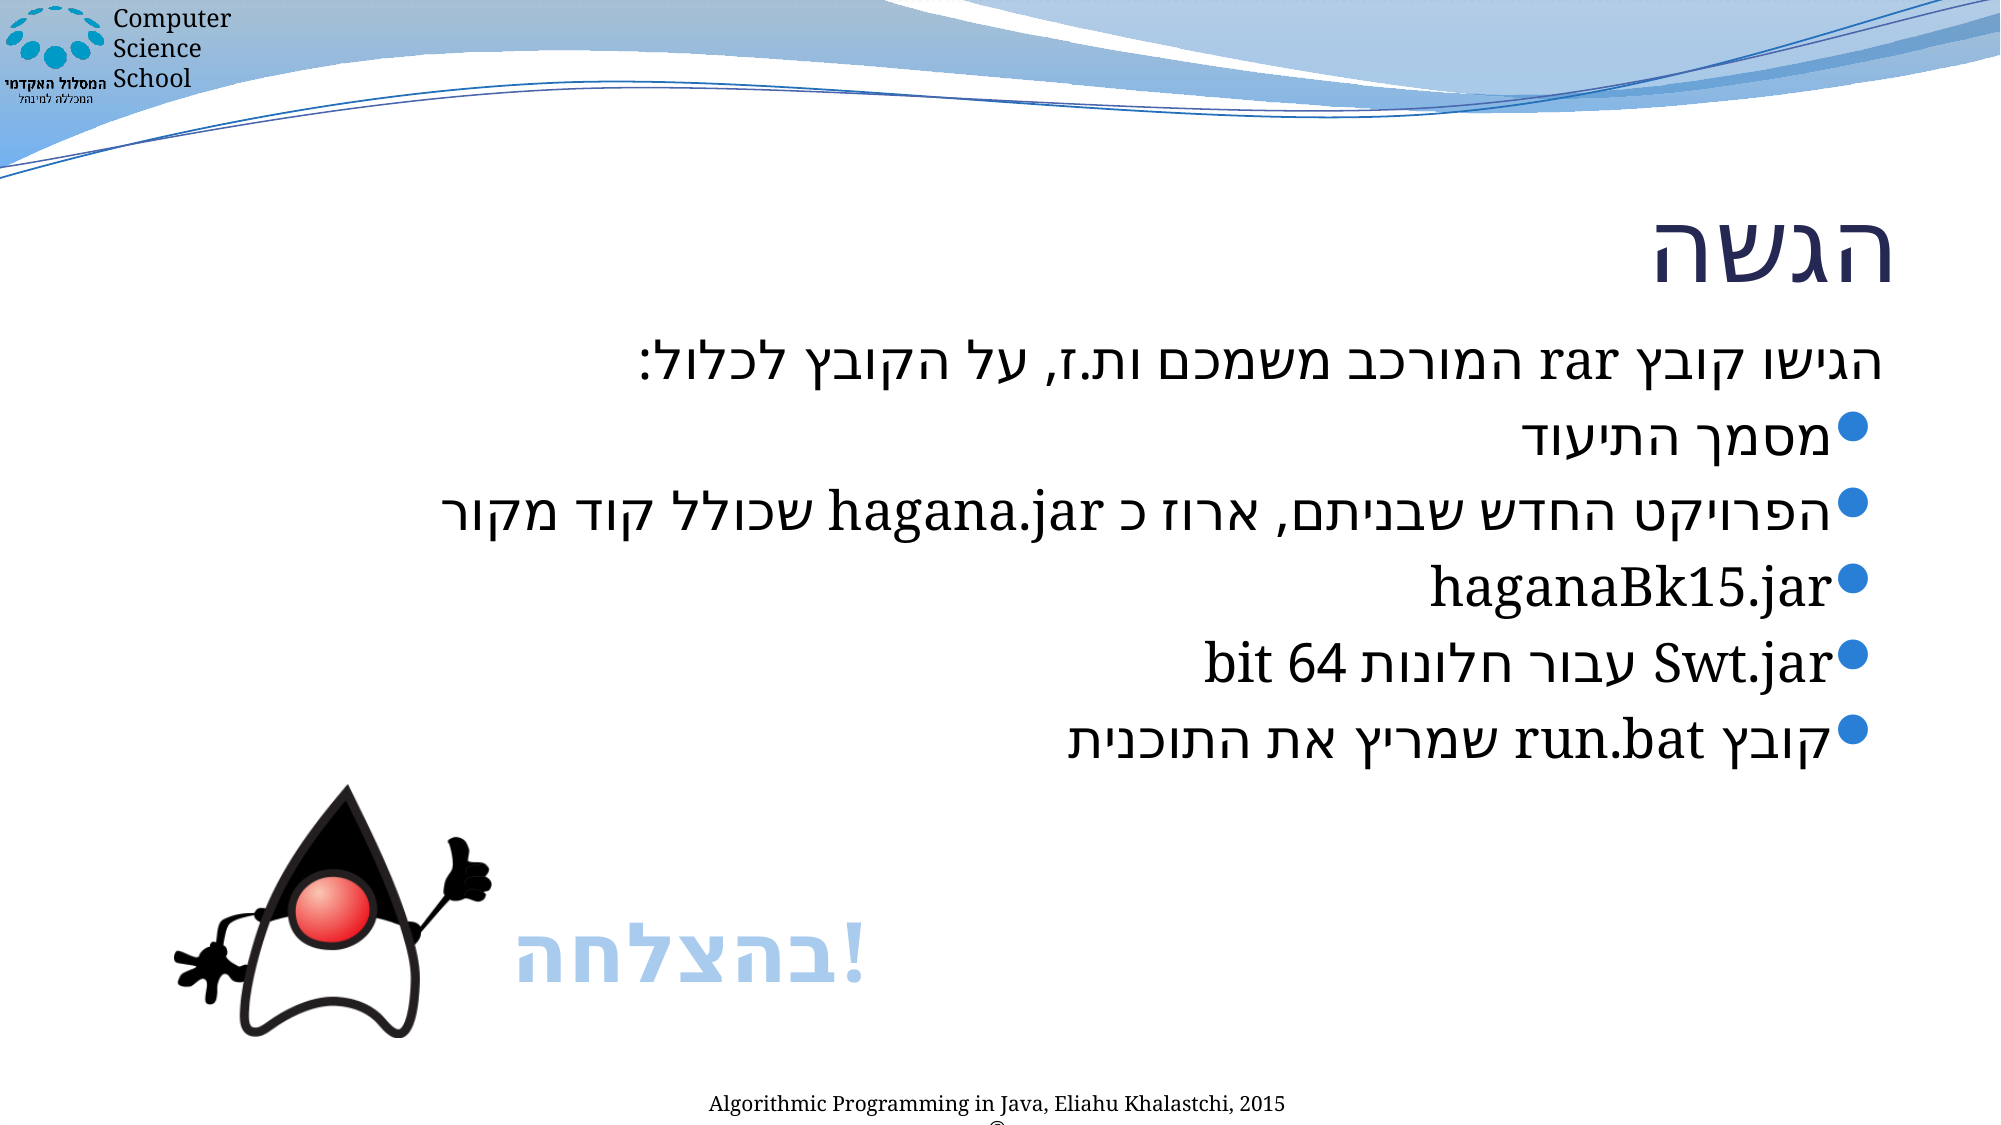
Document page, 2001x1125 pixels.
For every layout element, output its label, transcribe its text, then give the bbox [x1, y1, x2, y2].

list הגישו קובץ rar המורכב משמכם ות.ז, על הקובץ לכלול: מסמך התיעוד הפרויקט החדש שבניתם, ארוז כ hagana.jar שכולל קוד מקור haganaBk15.jar Swt.jar עבור חלונות 64 bit קובץ run.bat שמריץ את התוכנית [99, 317, 1900, 1038]
title הגשה [99, 115, 1900, 303]
picture [174, 783, 492, 1038]
text_box בהצלחה! [497, 892, 886, 1007]
picture [2, 6, 108, 109]
